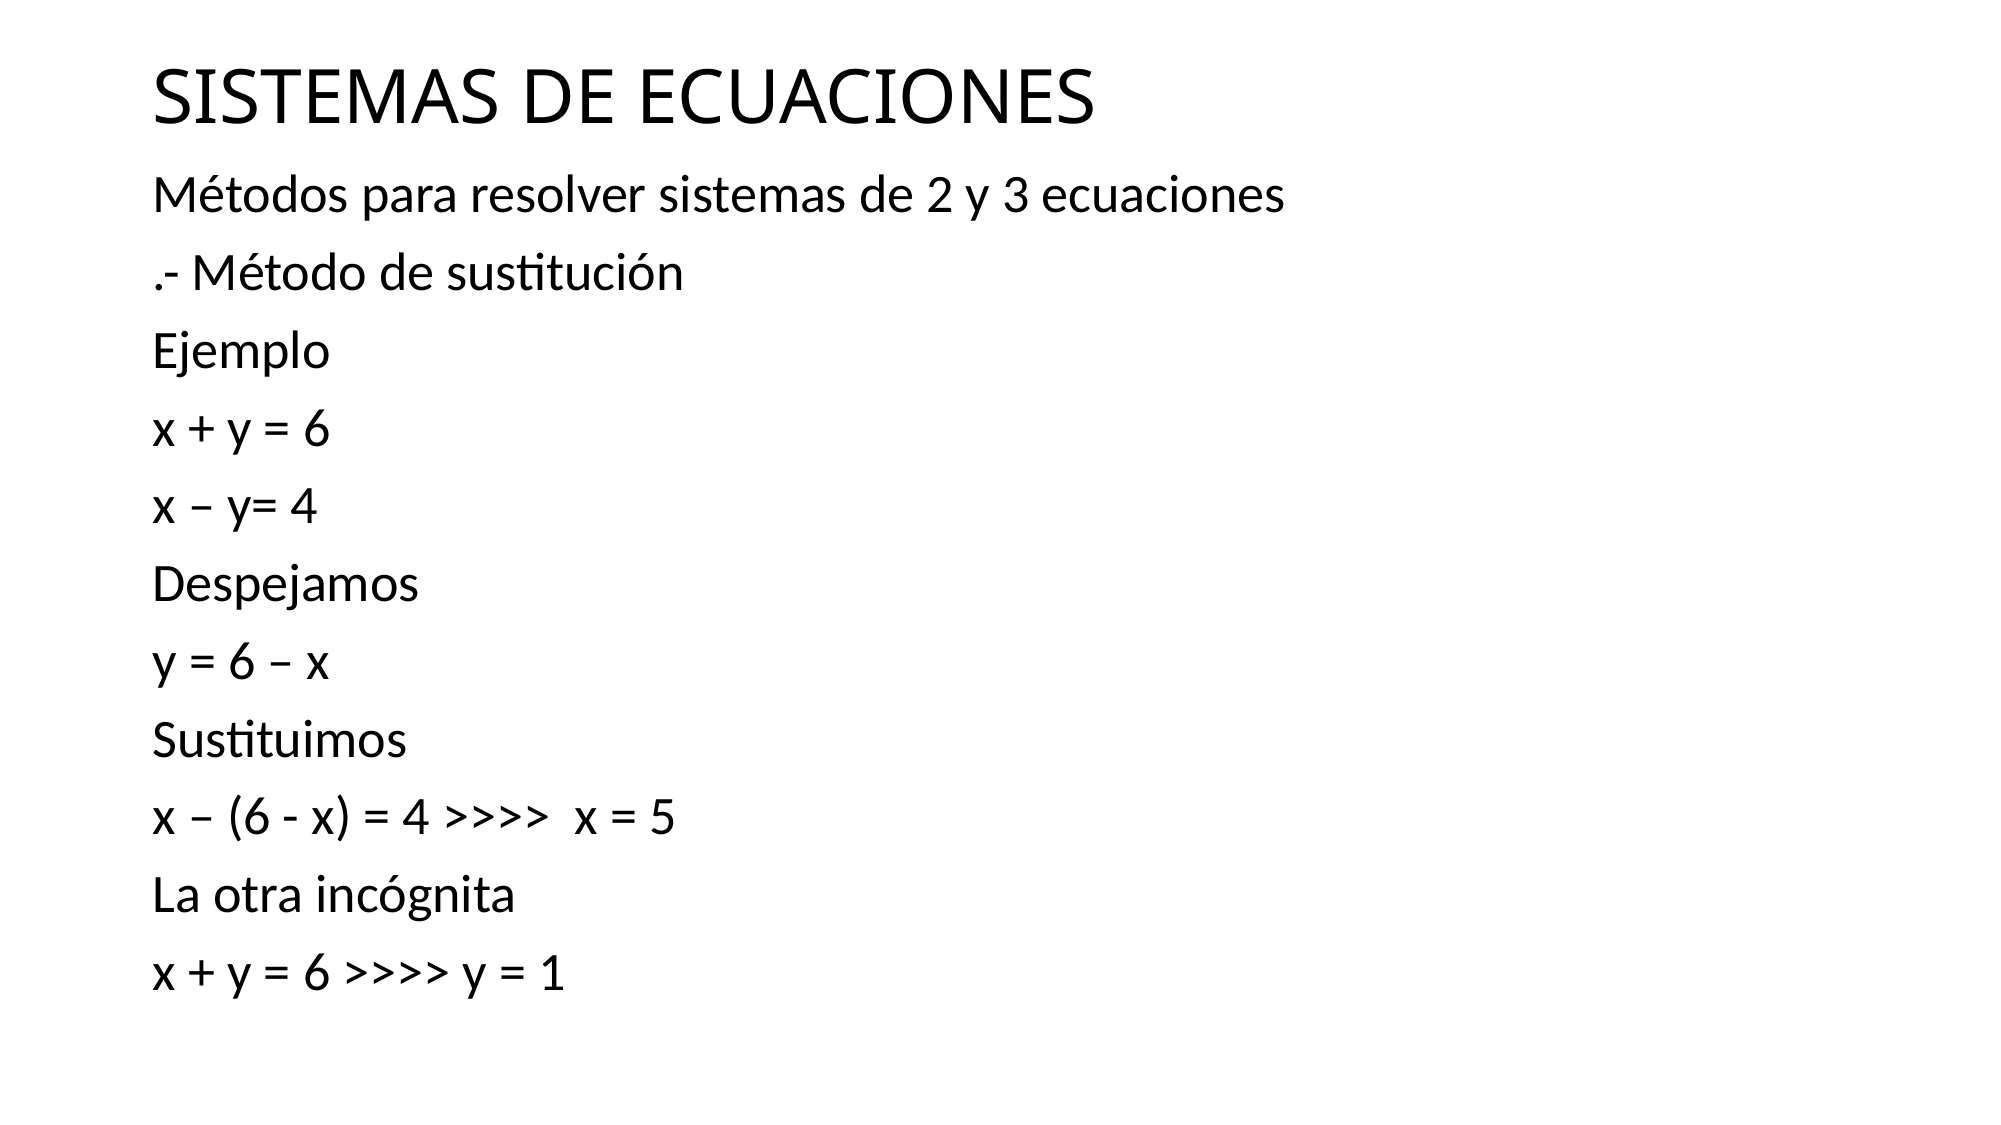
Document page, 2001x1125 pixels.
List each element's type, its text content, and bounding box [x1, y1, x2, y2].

list Métodos para resolver sistemas de 2 y 3 ecuaciones .- Método de sustitución Ejemplo x + y = 6 x – y= 4 Despejamos y = 6 – x Sustituimos x – (6 - x) = 4 >>>> x = 5 La otra incógnita x + y = 6 >>>> y = 1 [137, 158, 1863, 1014]
title SISTEMAS DE ECUACIONES [137, 57, 1863, 142]
